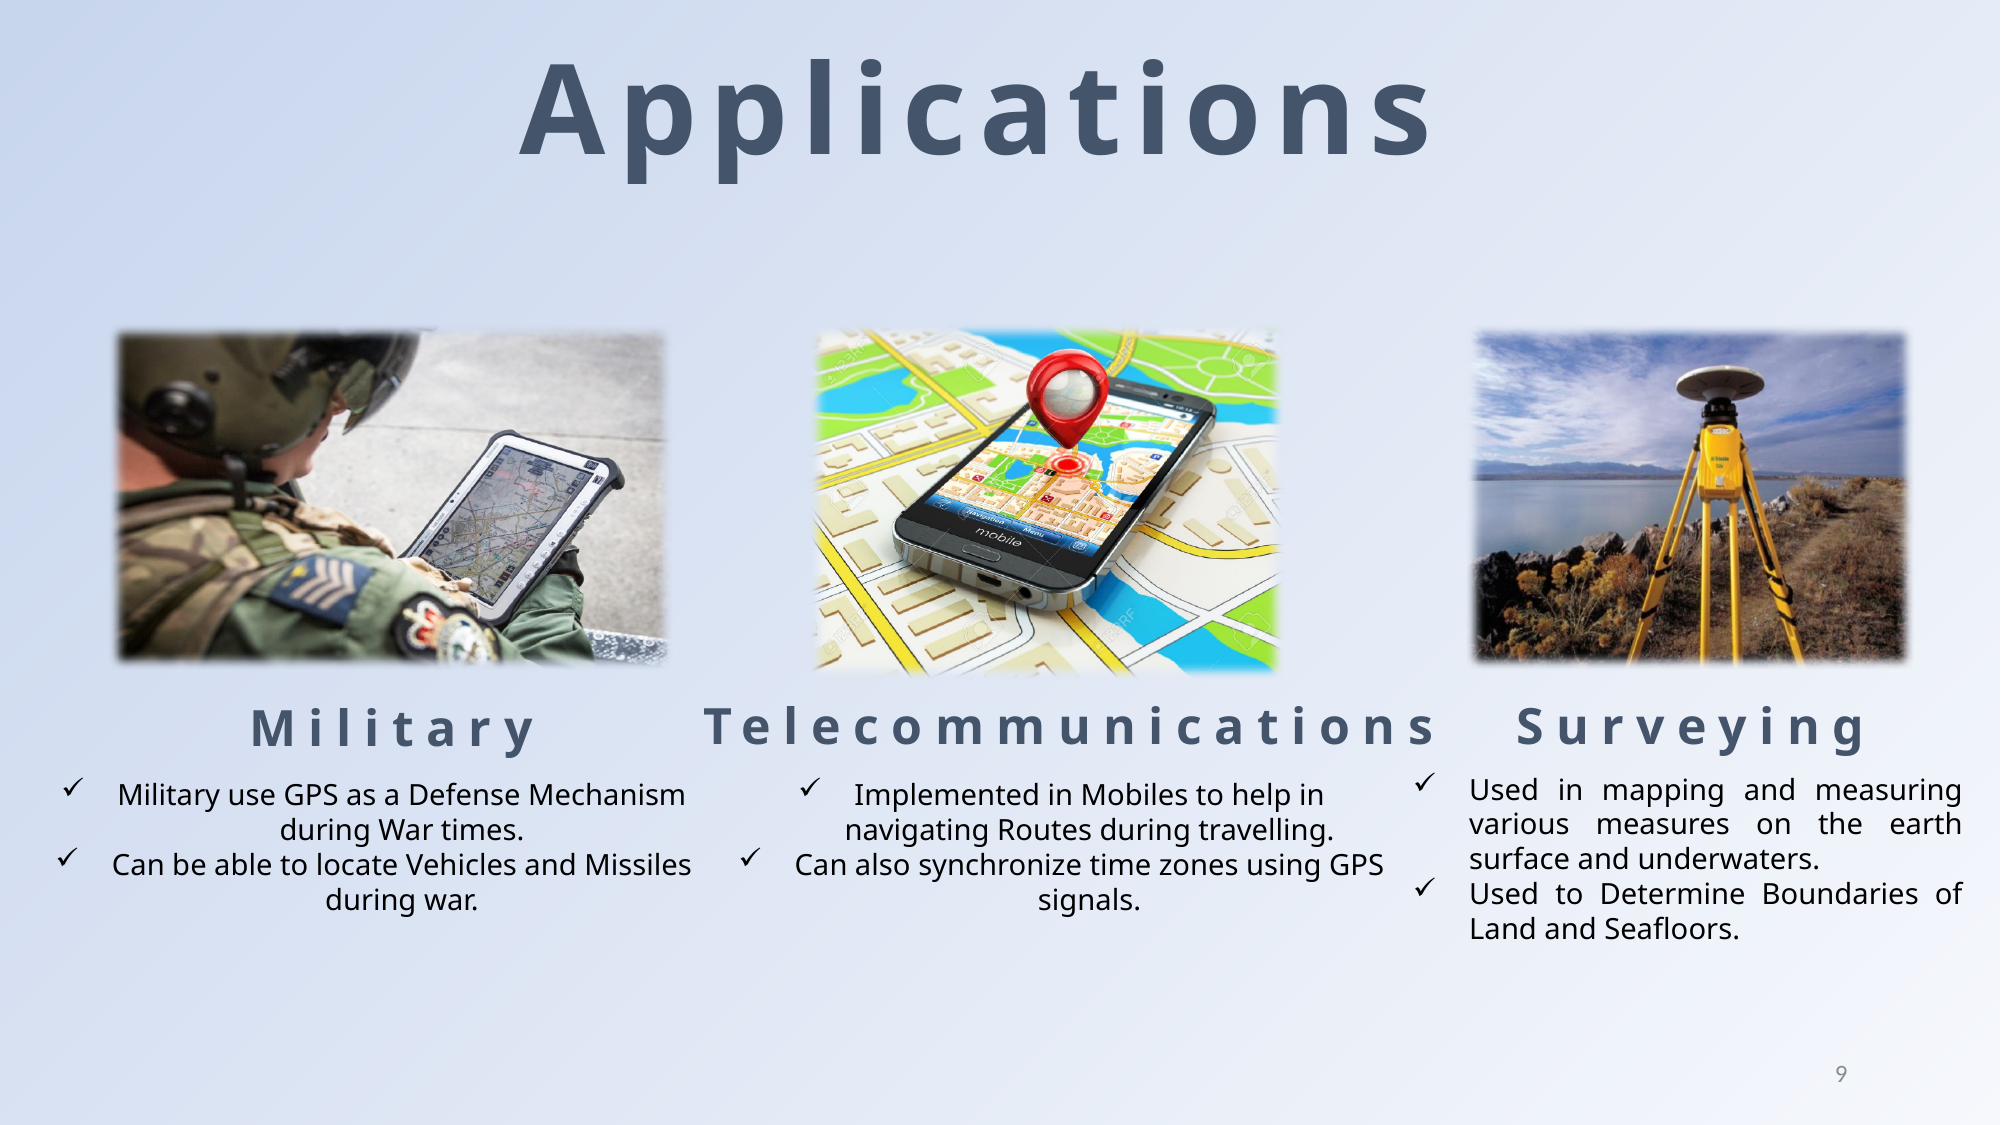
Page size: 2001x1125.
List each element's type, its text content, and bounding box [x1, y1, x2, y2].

text_box Telecommunications [689, 686, 1449, 762]
slide_number 9 [1412, 1042, 1863, 1103]
text_box Used in mapping and measuring various measures on the earth surface and underwaters. Used to Determine Boundaries of Land and Seafloors. [1398, 763, 1978, 1016]
text_box Applications [452, 22, 1500, 188]
text_box Implemented in Mobiles to help in navigating Routes during travelling. Can also synchronize time zones using GPS signals. [717, 768, 1398, 986]
picture [809, 323, 1285, 680]
picture [1465, 324, 1915, 671]
text_box Military [234, 688, 548, 764]
text_box Surveying [1501, 686, 1880, 762]
text_box Military use GPS as a Defense Mechanism during War times. Can be able to locate Vehicles and Missiles during war. [22, 768, 717, 986]
picture [108, 324, 674, 671]
